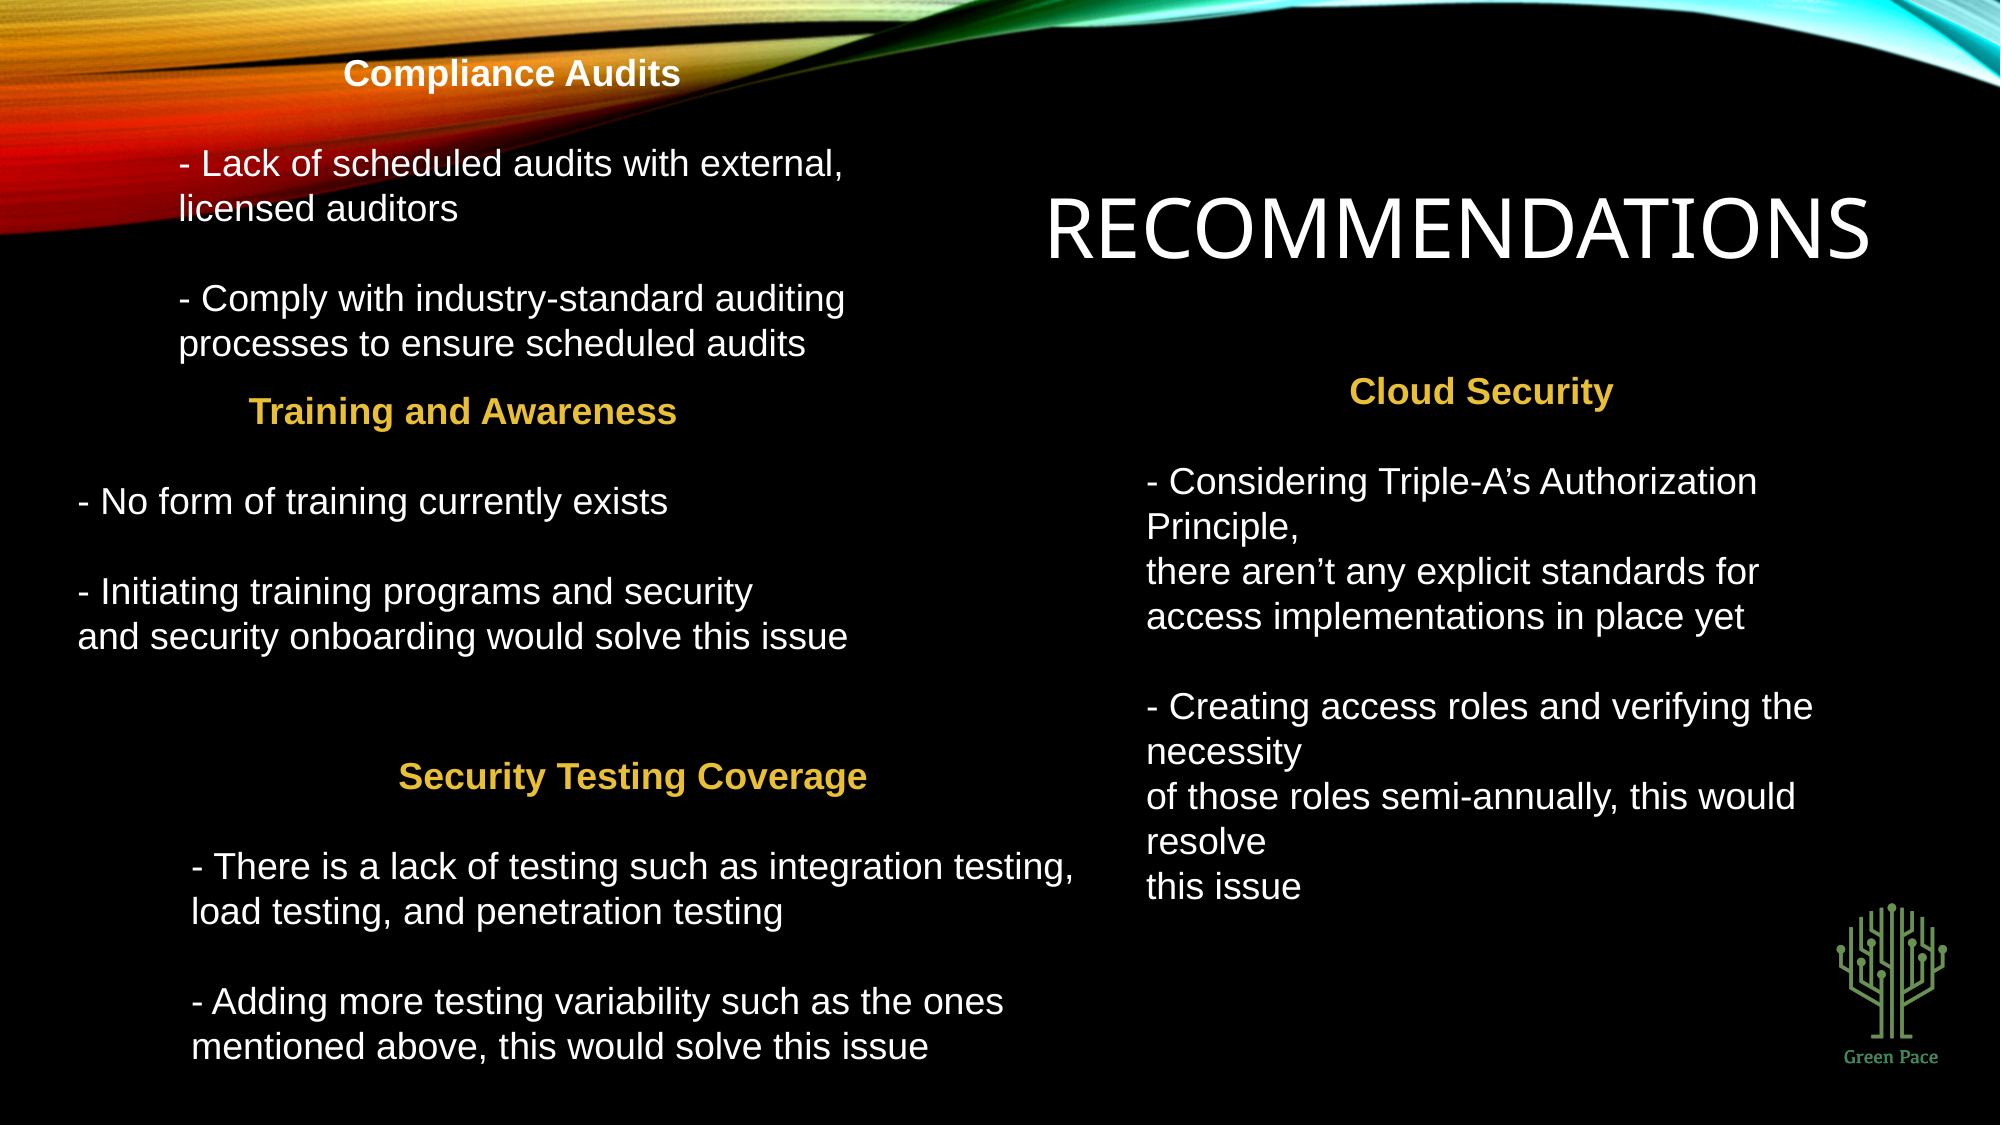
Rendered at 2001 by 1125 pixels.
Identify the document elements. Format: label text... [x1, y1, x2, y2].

text_box Cloud Security - Considering Triple-A’s Authorization Principle, there aren’t any explicit standards for access implementations in place yet - Creating access roles and verifying the necessity of those roles semi-annually, this would resolve this issue [1131, 359, 1833, 959]
picture [1817, 892, 1964, 1082]
text_box Security Testing Coverage - There is a lack of testing such as integration testing, load testing, and penetration testing - Adding more testing variability such as the ones mentioned above, this would solve this issue [176, 744, 1090, 1075]
picture [0, 0, 2000, 237]
title RECOMMENDATIONS [861, 125, 1888, 338]
text_box Training and Awareness - No form of training currently exists - Initiating training programs and security and security onboarding would solve this issue [62, 379, 864, 709]
text_box Compliance Audits - Lack of scheduled audits with external, licensed auditors - Comply with industry-standard auditing processes to ensure scheduled audits [163, 41, 861, 416]
